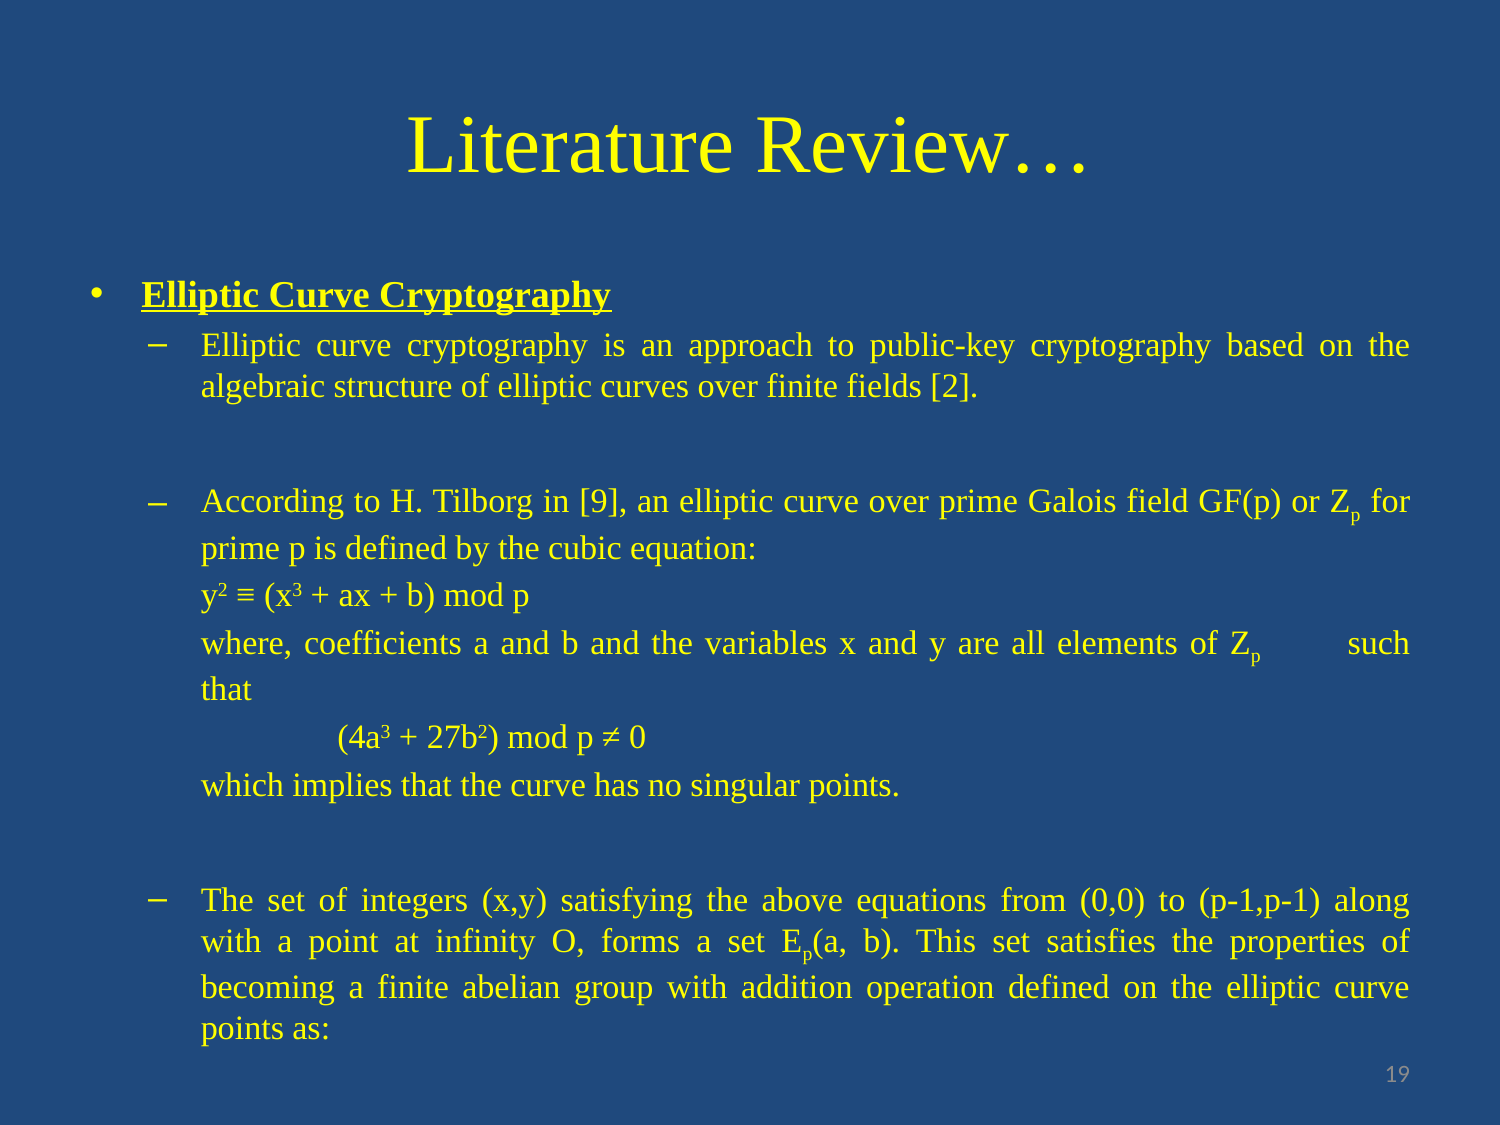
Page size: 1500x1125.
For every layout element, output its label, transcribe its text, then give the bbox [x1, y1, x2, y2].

slide_number 19 [1074, 1042, 1425, 1103]
list Elliptic Curve Cryptography Elliptic curve cryptography is an approach to public-key cryptography based on the algebraic structure of elliptic curves over finite fields [2]. According to H. Tilborg in [9], an elliptic curve over prime Galois field GF(p) or Zp for prime p is defined by the cubic equation: y2 ≡ (x3 + ax + b) mod p where, coefficients a and b and the variables x and y are all elements of Zp such that (4a3 + 27b2) mod p ≠ 0 which implies that the curve has no singular points. The set of integers (x,y) satisfying the above equations from (0,0) to (p-1,p-1) along with a point at infinity O, forms a set Ep(a, b). This set satisfies the properties of becoming a finite abelian group with addition operation defined on the elliptic curve points as: [75, 262, 1425, 1063]
title Literature Review… [75, 45, 1425, 233]
